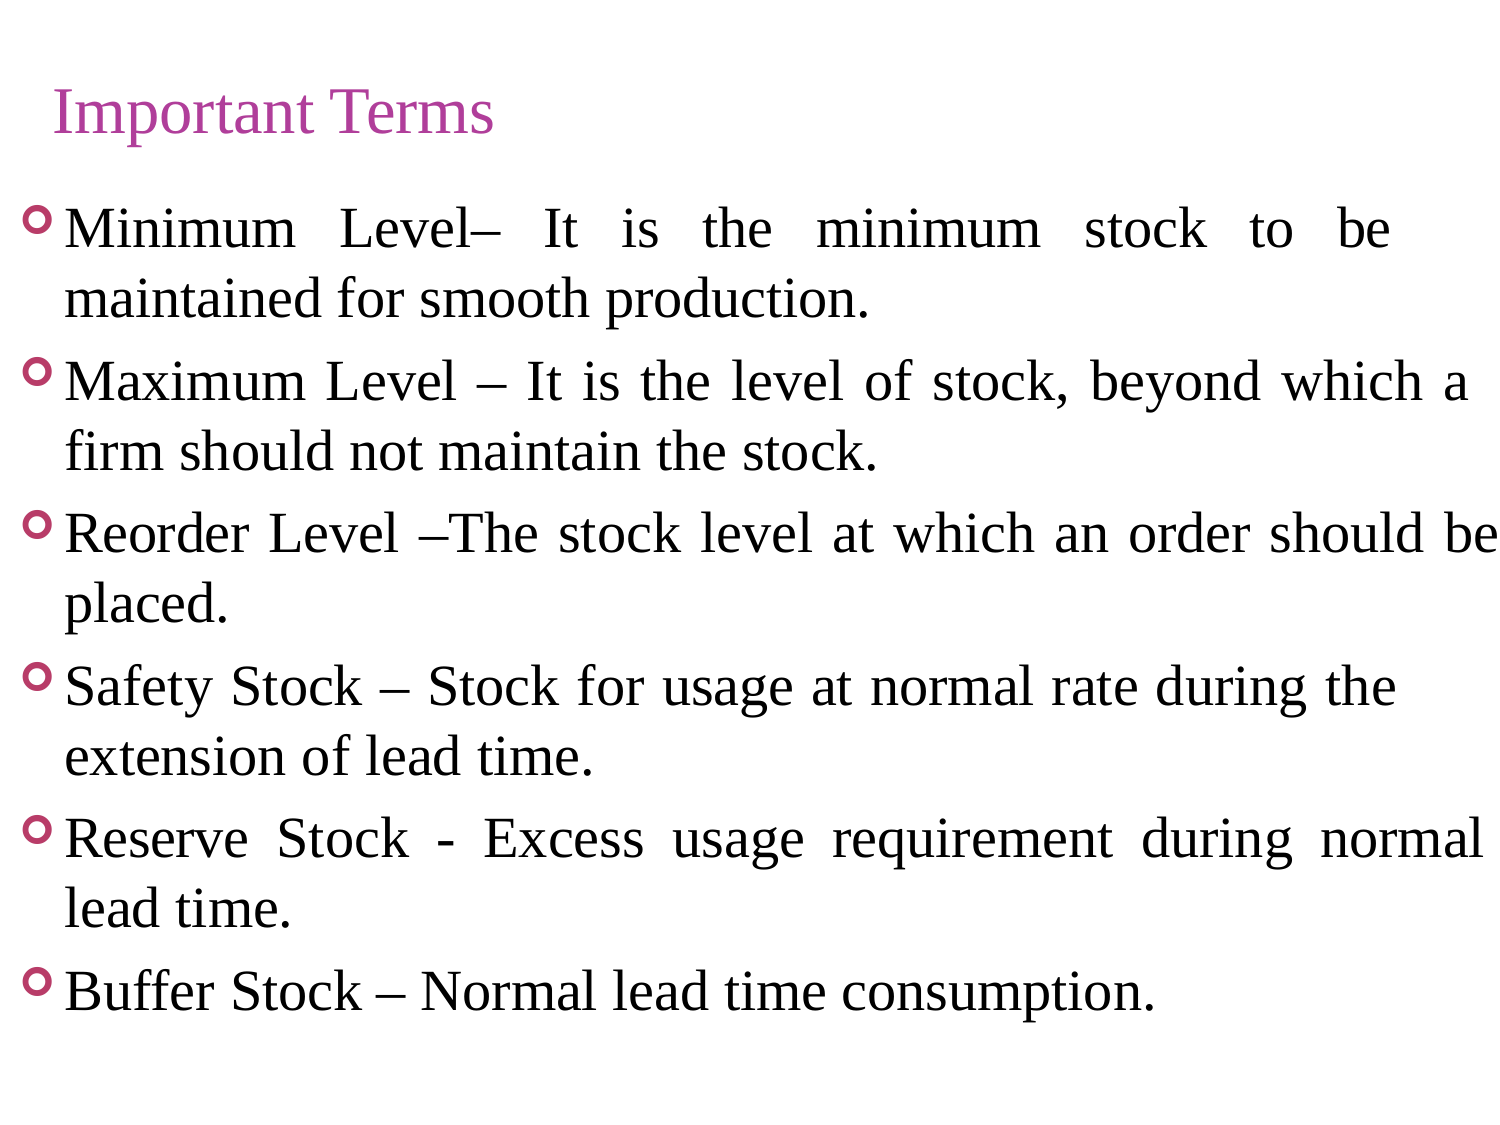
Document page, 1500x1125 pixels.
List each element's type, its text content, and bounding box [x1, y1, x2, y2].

text_box Minimum Level– It is the minimum stock to be maintained for smooth production. Maximum Level – It is the level of stock, beyond which a firm should not maintain the stock. Reorder Level –The stock level at which an order should be placed. Safety Stock – Stock for usage at normal rate during the extension of lead time. Reserve Stock - Excess usage requirement during normal lead time. Buffer Stock – Normal lead time consumption. [17, 187, 1500, 1022]
text_box Important Terms [37, 59, 825, 154]
